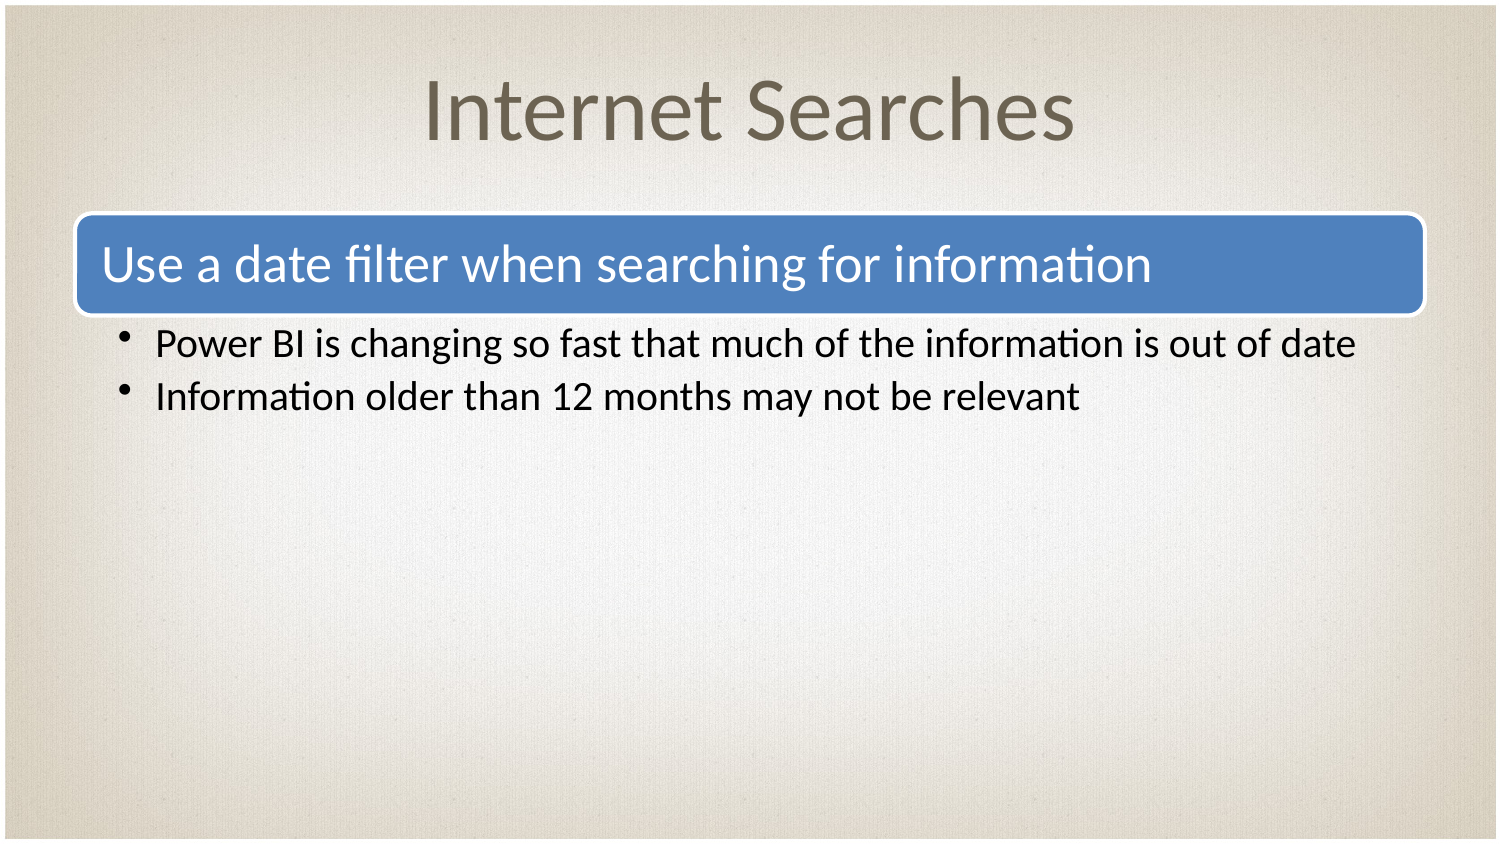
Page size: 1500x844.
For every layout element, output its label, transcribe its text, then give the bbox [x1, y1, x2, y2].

title Internet Searches [75, 33, 1425, 175]
picture [0, 0, 1500, 844]
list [74, 196, 1426, 448]
